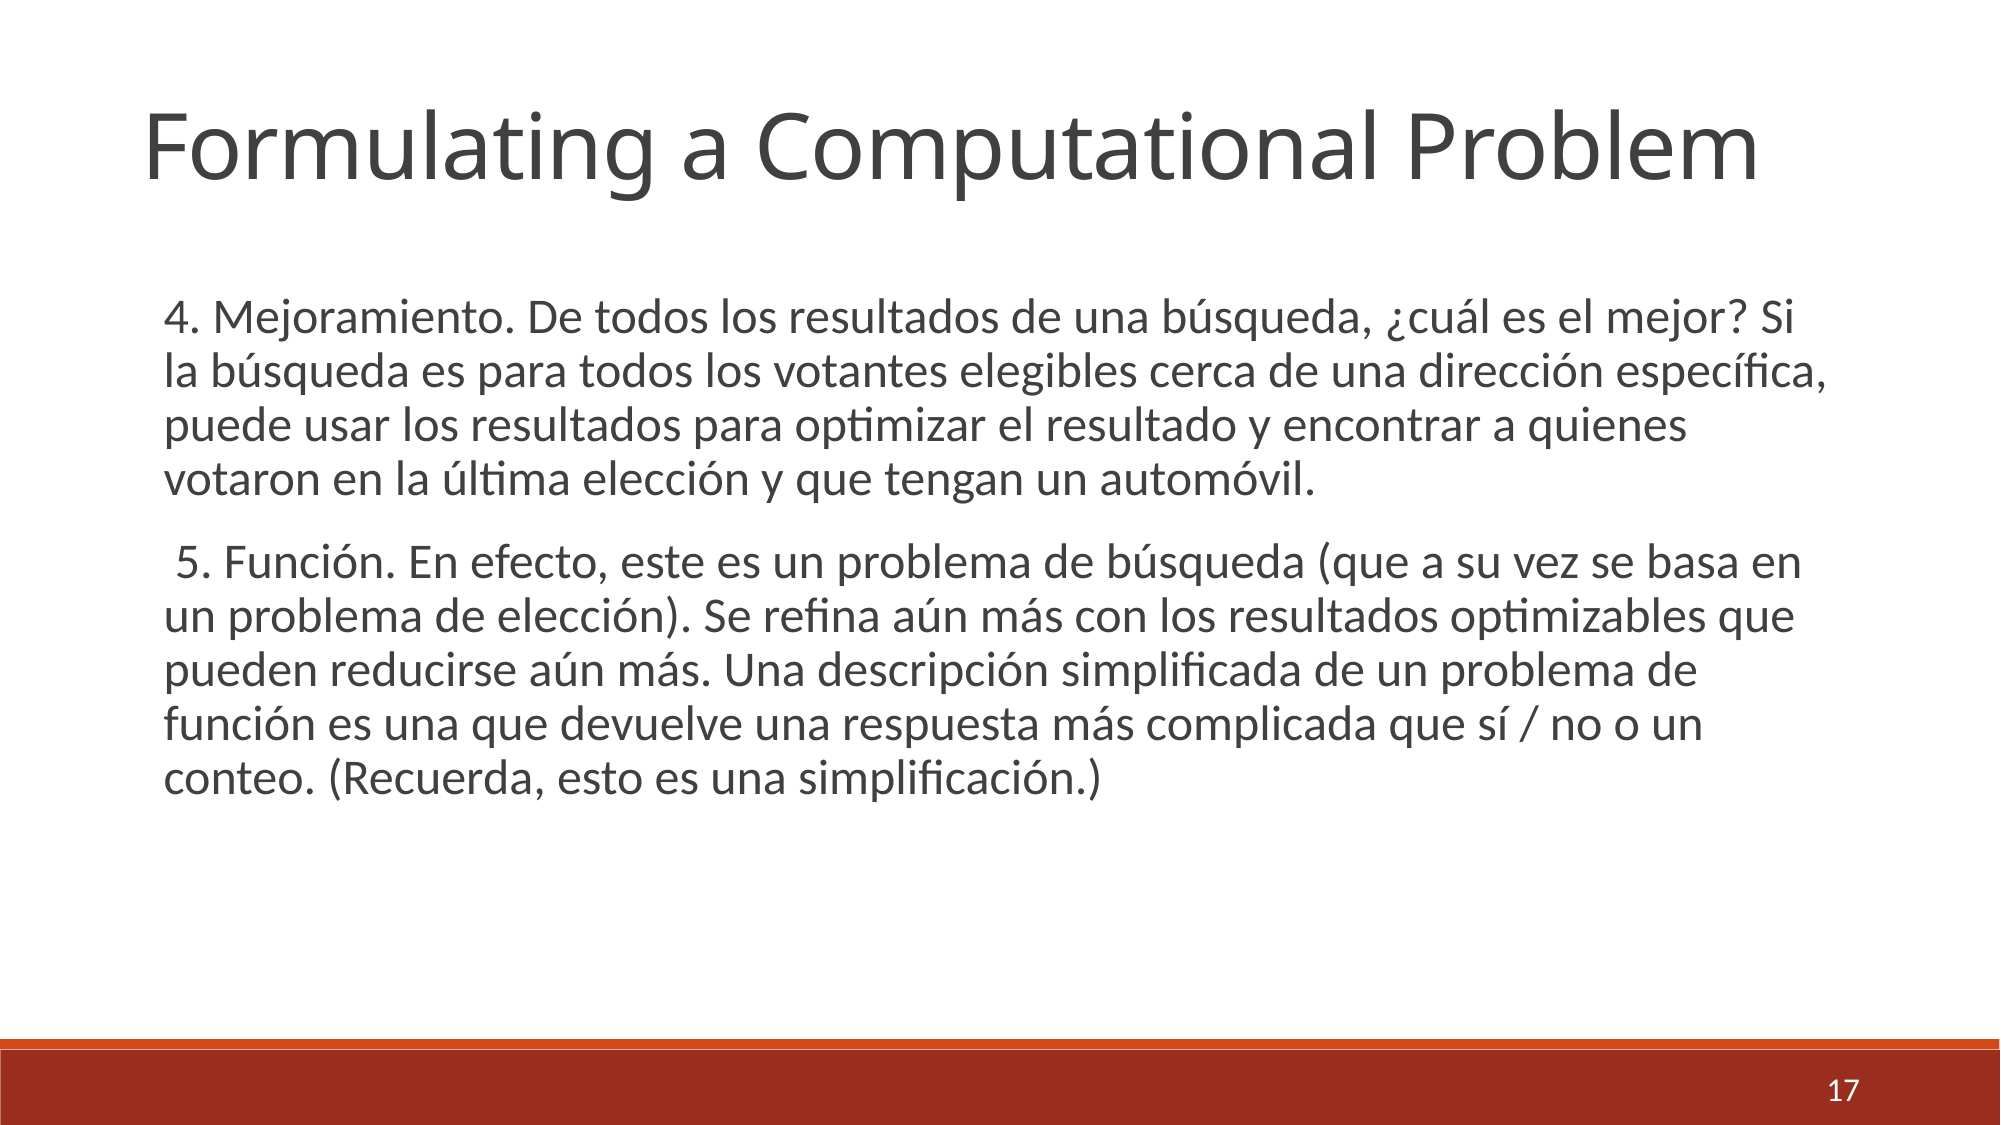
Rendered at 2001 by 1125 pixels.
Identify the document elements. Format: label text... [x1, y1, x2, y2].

text_box 4. Mejoramiento. De todos los resultados de una búsqueda, ¿cuál es el mejor? Si la búsqueda es para todos los votantes elegibles cerca de una dirección específica, puede usar los resultados para optimizar el resultado y encontrar a quienes votaron en la última elección y que tengan un automóvil. 5. Función. En efecto, este es un problema de búsqueda (que a su vez se basa en un problema de elección). Se refina aún más con los resultados optimizables que pueden reducirse aún más. Una descripción simplificada de un problema de función es una que devuelve una respuesta más complicada que sí / no o un conteo. (Recuerda, esto es una simplificación.) [148, 283, 1853, 1027]
text_box Formulating a Computational Problem [126, 97, 1821, 333]
slide_number 17 [126, 1061, 1875, 1115]
